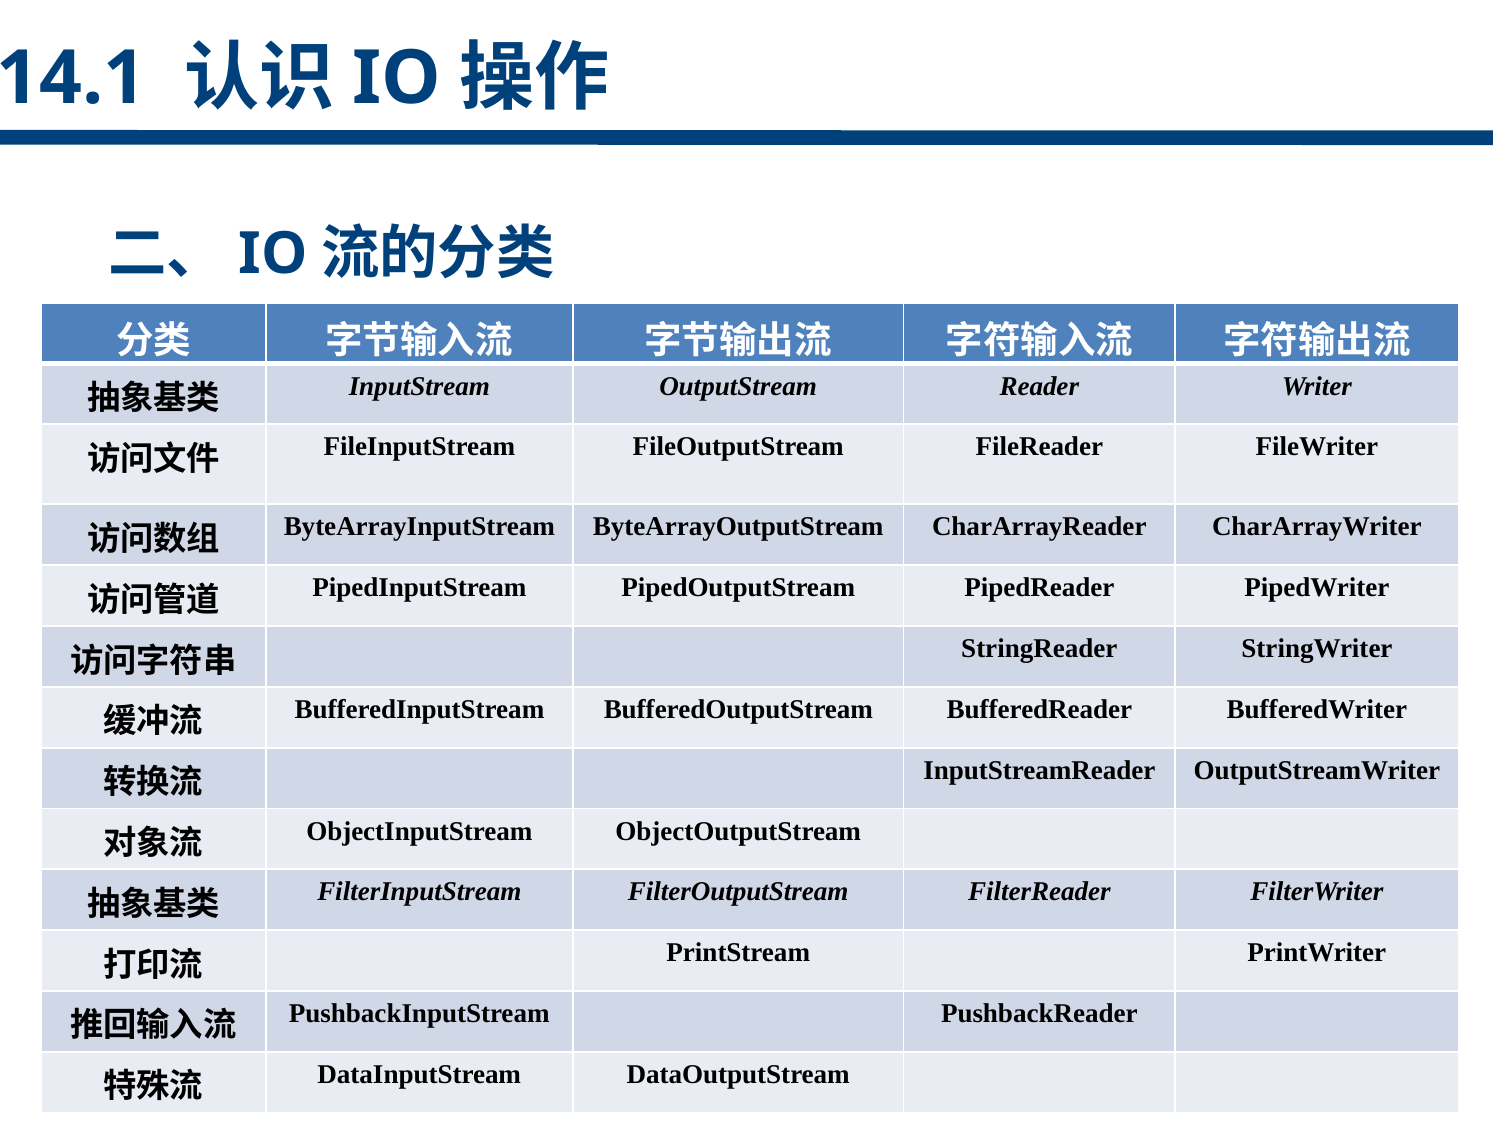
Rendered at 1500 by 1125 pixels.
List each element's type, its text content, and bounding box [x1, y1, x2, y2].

table_cell OutputStreamWriter [1176, 749, 1458, 808]
table_cell OutputStream [574, 366, 903, 423]
table_cell FilterWriter [1176, 870, 1458, 929]
table_cell 转换流 [42, 749, 265, 808]
table_cell BufferedOutputStream [574, 688, 903, 747]
table_header 字符输入流 [904, 304, 1174, 361]
table_header 字节输出流 [574, 304, 903, 361]
table_header 分类 [42, 304, 265, 361]
table_cell 对象流 [42, 809, 265, 868]
table_cell [267, 627, 572, 686]
table_cell Writer [1176, 366, 1458, 423]
table_cell FilterInputStream [267, 870, 572, 929]
table_cell [1176, 1053, 1458, 1112]
table_cell [574, 627, 903, 686]
table_cell [1176, 809, 1458, 868]
table_cell 访问管道 [42, 566, 265, 625]
table_cell 抽象基类 [42, 870, 265, 929]
table_cell FileReader [904, 425, 1174, 503]
table_cell 访问文件 [42, 425, 265, 503]
table_cell ObjectOutputStream [574, 809, 903, 868]
table_cell CharArrayReader [904, 505, 1174, 564]
table_cell PrintStream [574, 931, 903, 990]
table_cell FileWriter [1176, 425, 1458, 503]
table_cell ObjectInputStream [267, 809, 572, 868]
table_cell [574, 992, 903, 1051]
table_cell PipedOutputStream [574, 566, 903, 625]
table_cell BufferedReader [904, 688, 1174, 747]
table_cell 抽象基类 [42, 366, 265, 423]
table_cell PipedReader [904, 566, 1174, 625]
text_box 14.1 认识IO操作 [0, 21, 624, 127]
table_cell FileInputStream [267, 425, 572, 503]
table_cell [904, 1053, 1174, 1112]
table_cell 打印流 [42, 931, 265, 990]
table_cell FileOutputStream [574, 425, 903, 503]
table_cell StringWriter [1176, 627, 1458, 686]
table_header 字节输入流 [267, 304, 572, 361]
table_cell PipedWriter [1176, 566, 1458, 625]
table_cell [574, 749, 903, 808]
table_cell StringReader [904, 627, 1174, 686]
table_header 字符输出流 [1176, 304, 1458, 361]
table_cell 推回输入流 [42, 992, 265, 1051]
table_cell 访问数组 [42, 505, 265, 564]
table_cell Reader [904, 366, 1174, 423]
table_cell DataInputStream [267, 1053, 572, 1112]
table_cell [267, 749, 572, 808]
table_cell PushbackReader [904, 992, 1174, 1051]
table_cell [1176, 992, 1458, 1051]
table_cell PipedInputStream [267, 566, 572, 625]
table_cell CharArrayWriter [1176, 505, 1458, 564]
table_cell PrintWriter [1176, 931, 1458, 990]
table_cell InputStream [267, 366, 572, 423]
table_cell ByteArrayInputStream [267, 505, 572, 564]
table_cell InputStreamReader [904, 749, 1174, 808]
table_cell [267, 931, 572, 990]
table_cell FilterReader [904, 870, 1174, 929]
table_cell BufferedWriter [1176, 688, 1458, 747]
table_cell 访问字符串 [42, 627, 265, 686]
table_cell 特殊流 [42, 1053, 265, 1112]
table_cell DataOutputStream [574, 1053, 903, 1112]
table_cell PushbackInputStream [267, 992, 572, 1051]
table_cell BufferedInputStream [267, 688, 572, 747]
table_cell [904, 809, 1174, 868]
table_cell ByteArrayOutputStream [574, 505, 903, 564]
table_cell 缓冲流 [42, 688, 265, 747]
text_box 二、IO流的分类 [5, 172, 1317, 293]
table_cell FilterOutputStream [574, 870, 903, 929]
table_cell [904, 931, 1174, 990]
